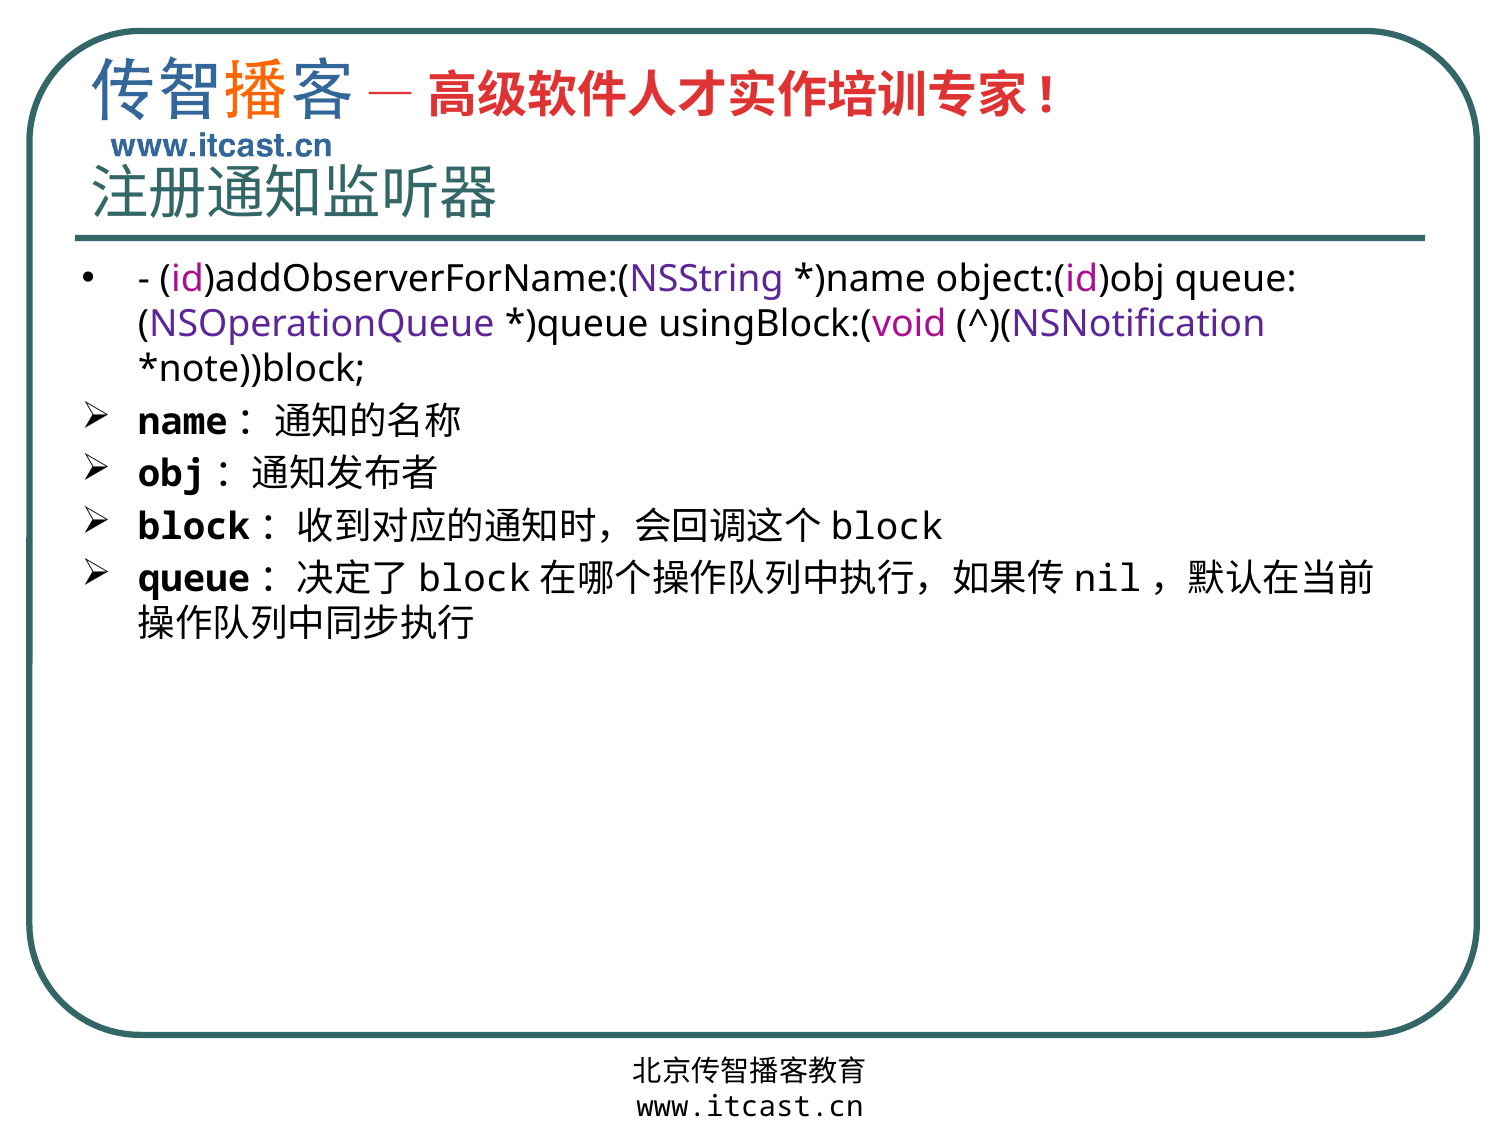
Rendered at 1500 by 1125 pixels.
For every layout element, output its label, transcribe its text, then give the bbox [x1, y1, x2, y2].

title 注册通知监听器 [75, 45, 1425, 233]
list - (id)addObserverForName:(NSString *)name object:(id)obj queue:(NSOperationQueue *)queue usingBlock:(void (^)(NSNotification *note))block; name：通知的名称 obj：通知发布者 block：收到对应的通知时，会回调这个block queue：决定了block在哪个操作队列中执行，如果传nil，默认在当前操作队列中同步执行 [66, 246, 1425, 920]
